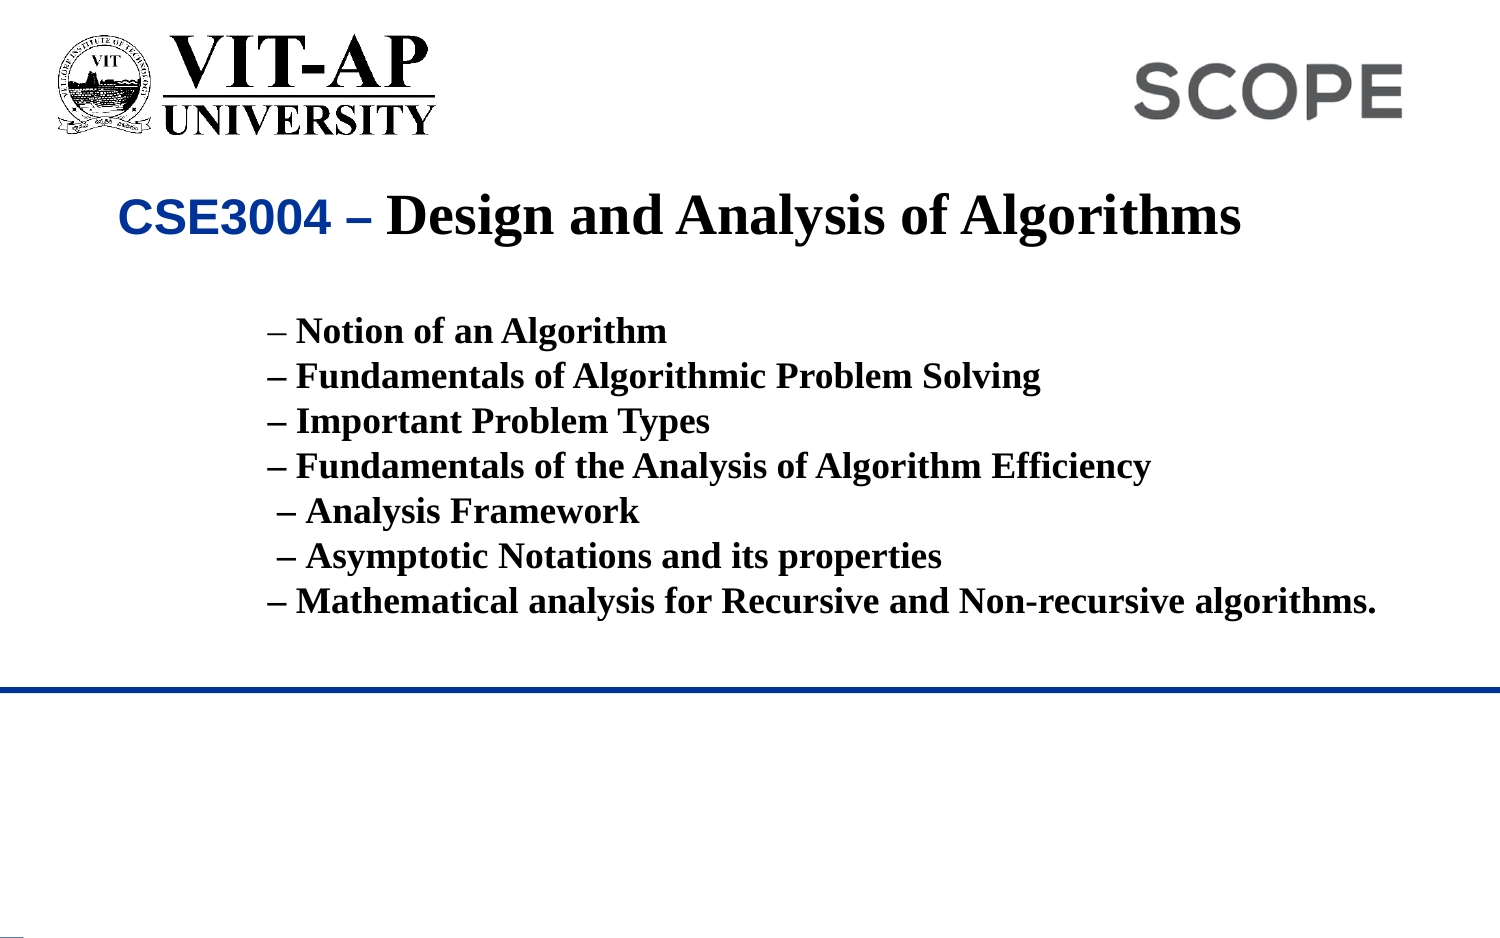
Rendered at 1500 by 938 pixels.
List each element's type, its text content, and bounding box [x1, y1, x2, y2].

picture [1128, 55, 1412, 124]
picture [49, 23, 441, 145]
text_box CSE3004 – Design and Analysis of Algorithms – Notion of an Algorithm – Fundamentals of Algorithmic Problem Solving – Important Problem Types – Fundamentals of the Analysis of Algorithm Efficiency – Analysis Framework – Asymptotic Notations and its properties – Mathematical analysis for Recursive and Non-recursive algorithms. [102, 168, 1397, 689]
